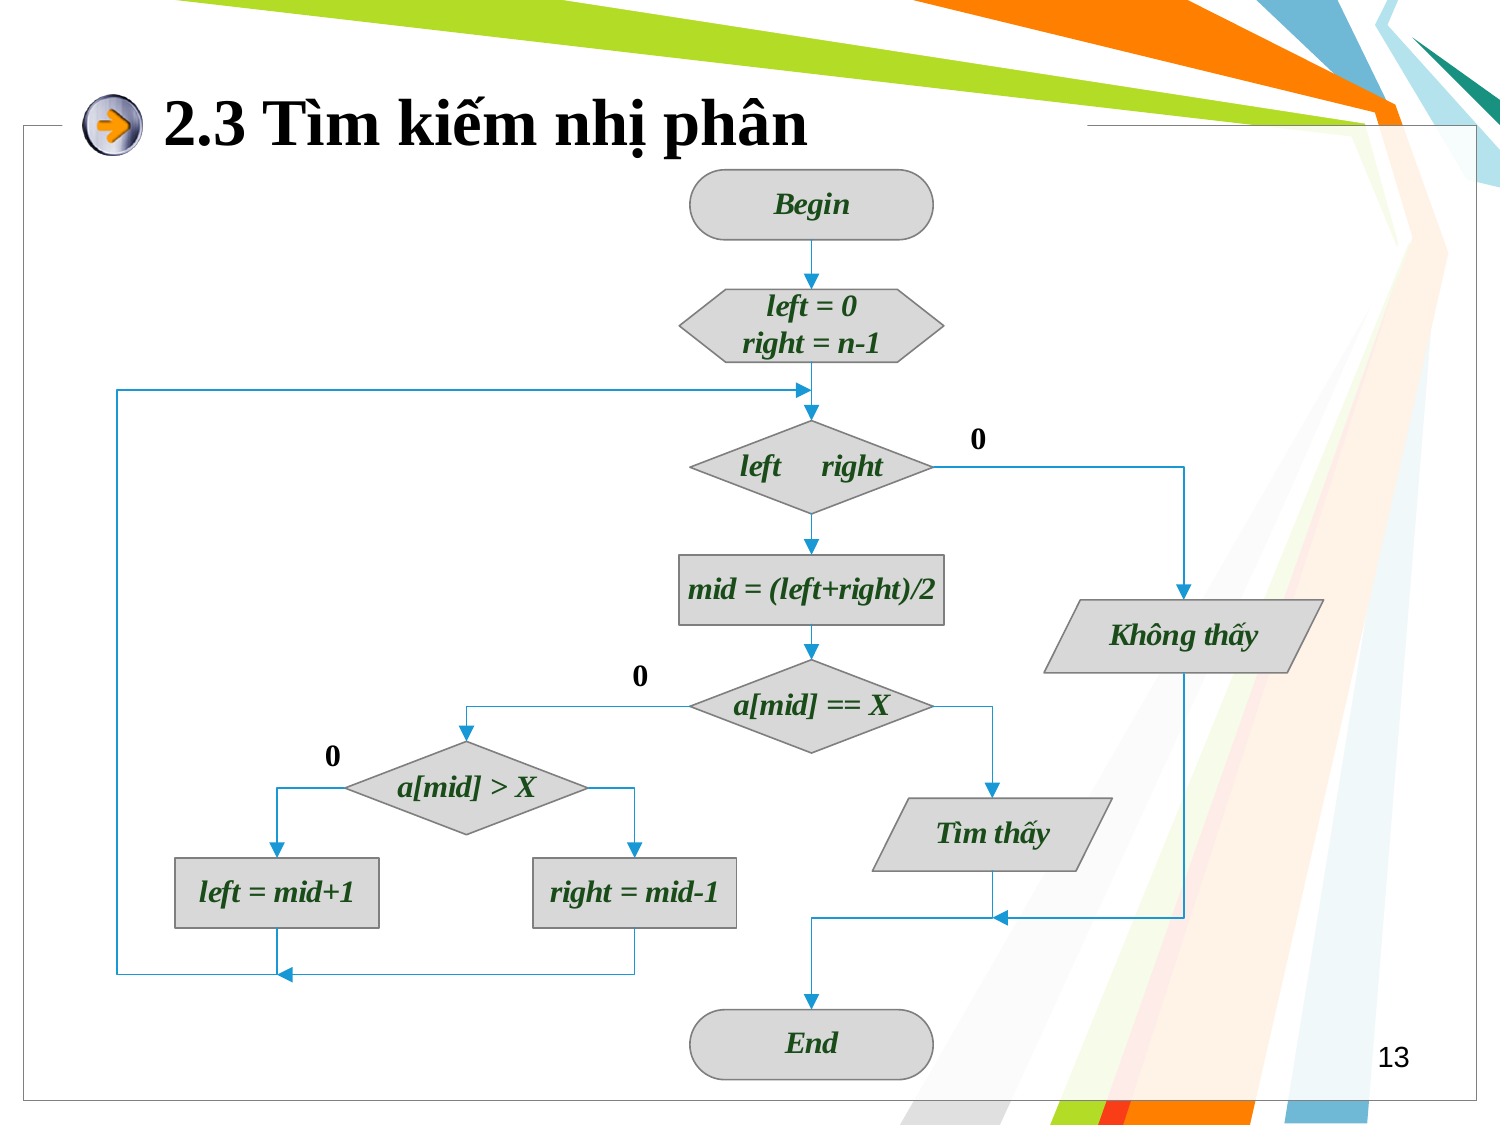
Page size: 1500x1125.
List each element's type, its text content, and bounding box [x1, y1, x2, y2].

slide_number 13 [1325, 1030, 1425, 1081]
picture [82, 94, 143, 156]
title 2.3 Tìm kiếm nhị phân [148, 24, 1182, 166]
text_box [62, 166, 1325, 1081]
